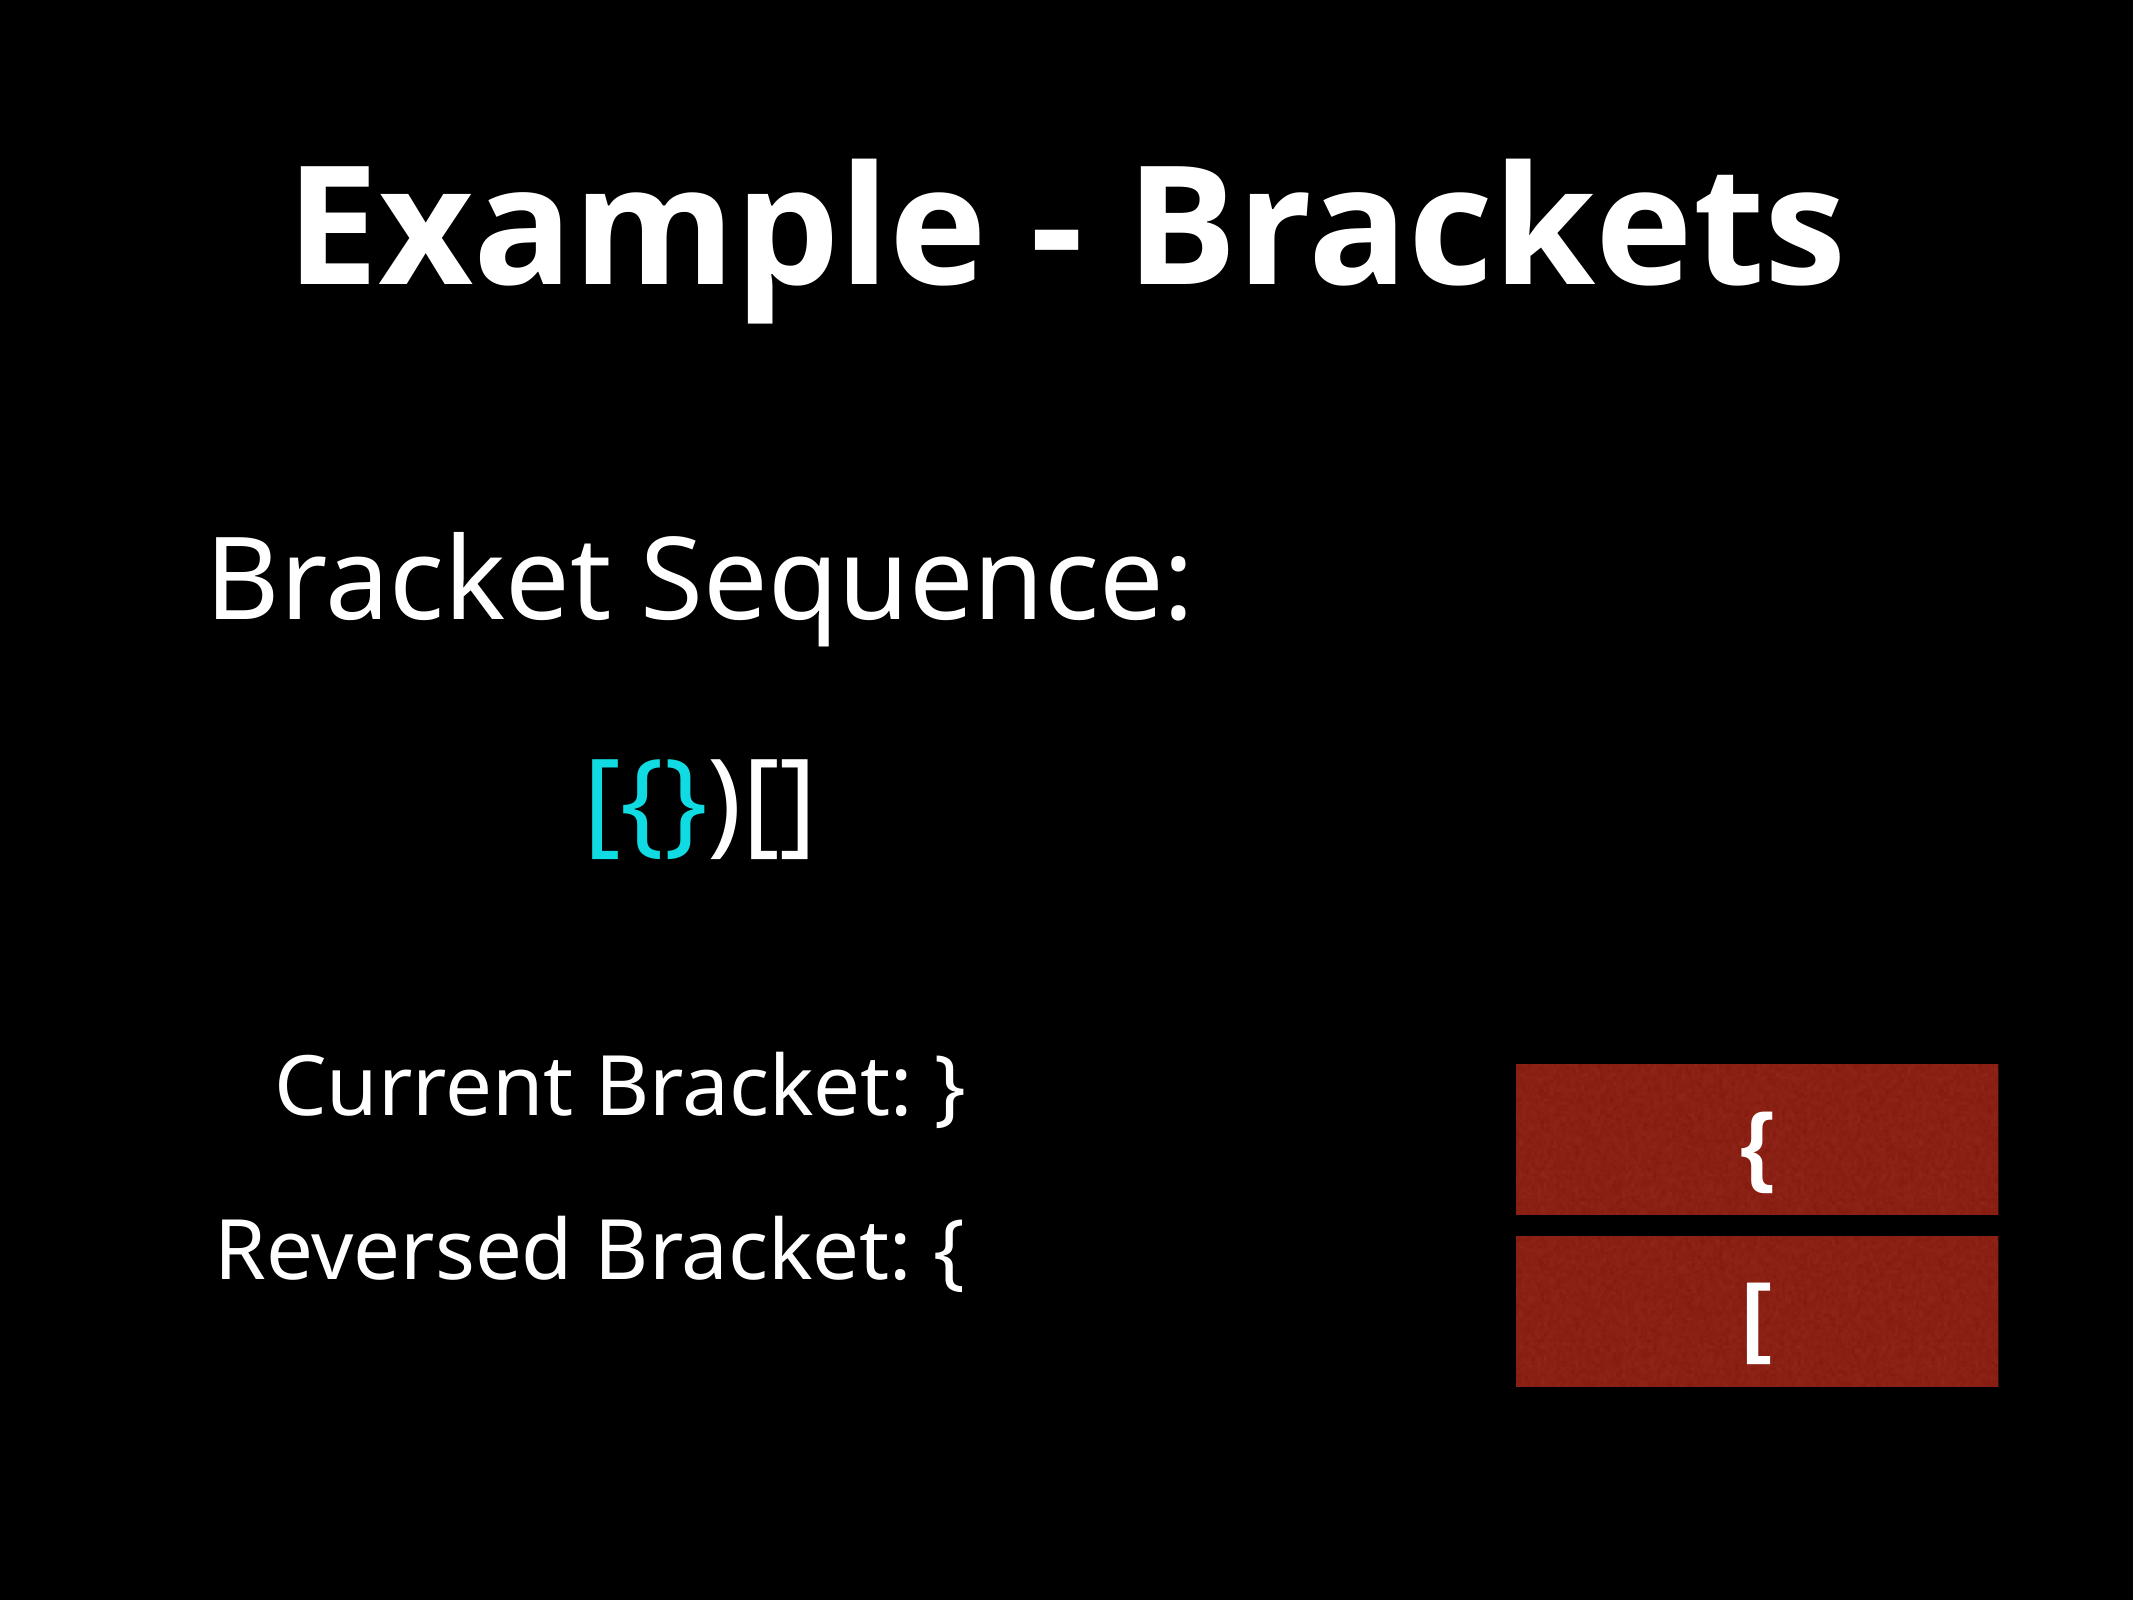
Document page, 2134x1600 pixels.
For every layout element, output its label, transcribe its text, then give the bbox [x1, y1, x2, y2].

text_box Reversed Bracket: { [206, 1187, 975, 1305]
text_box { [1516, 1064, 1999, 1215]
text_box Bracket Sequence: [197, 496, 1204, 651]
text_box Current Bracket: } [265, 1023, 976, 1141]
text_box [ [1516, 1236, 1999, 1387]
title Example - Brackets [155, 41, 1978, 397]
text_box [{})[] [574, 718, 827, 873]
